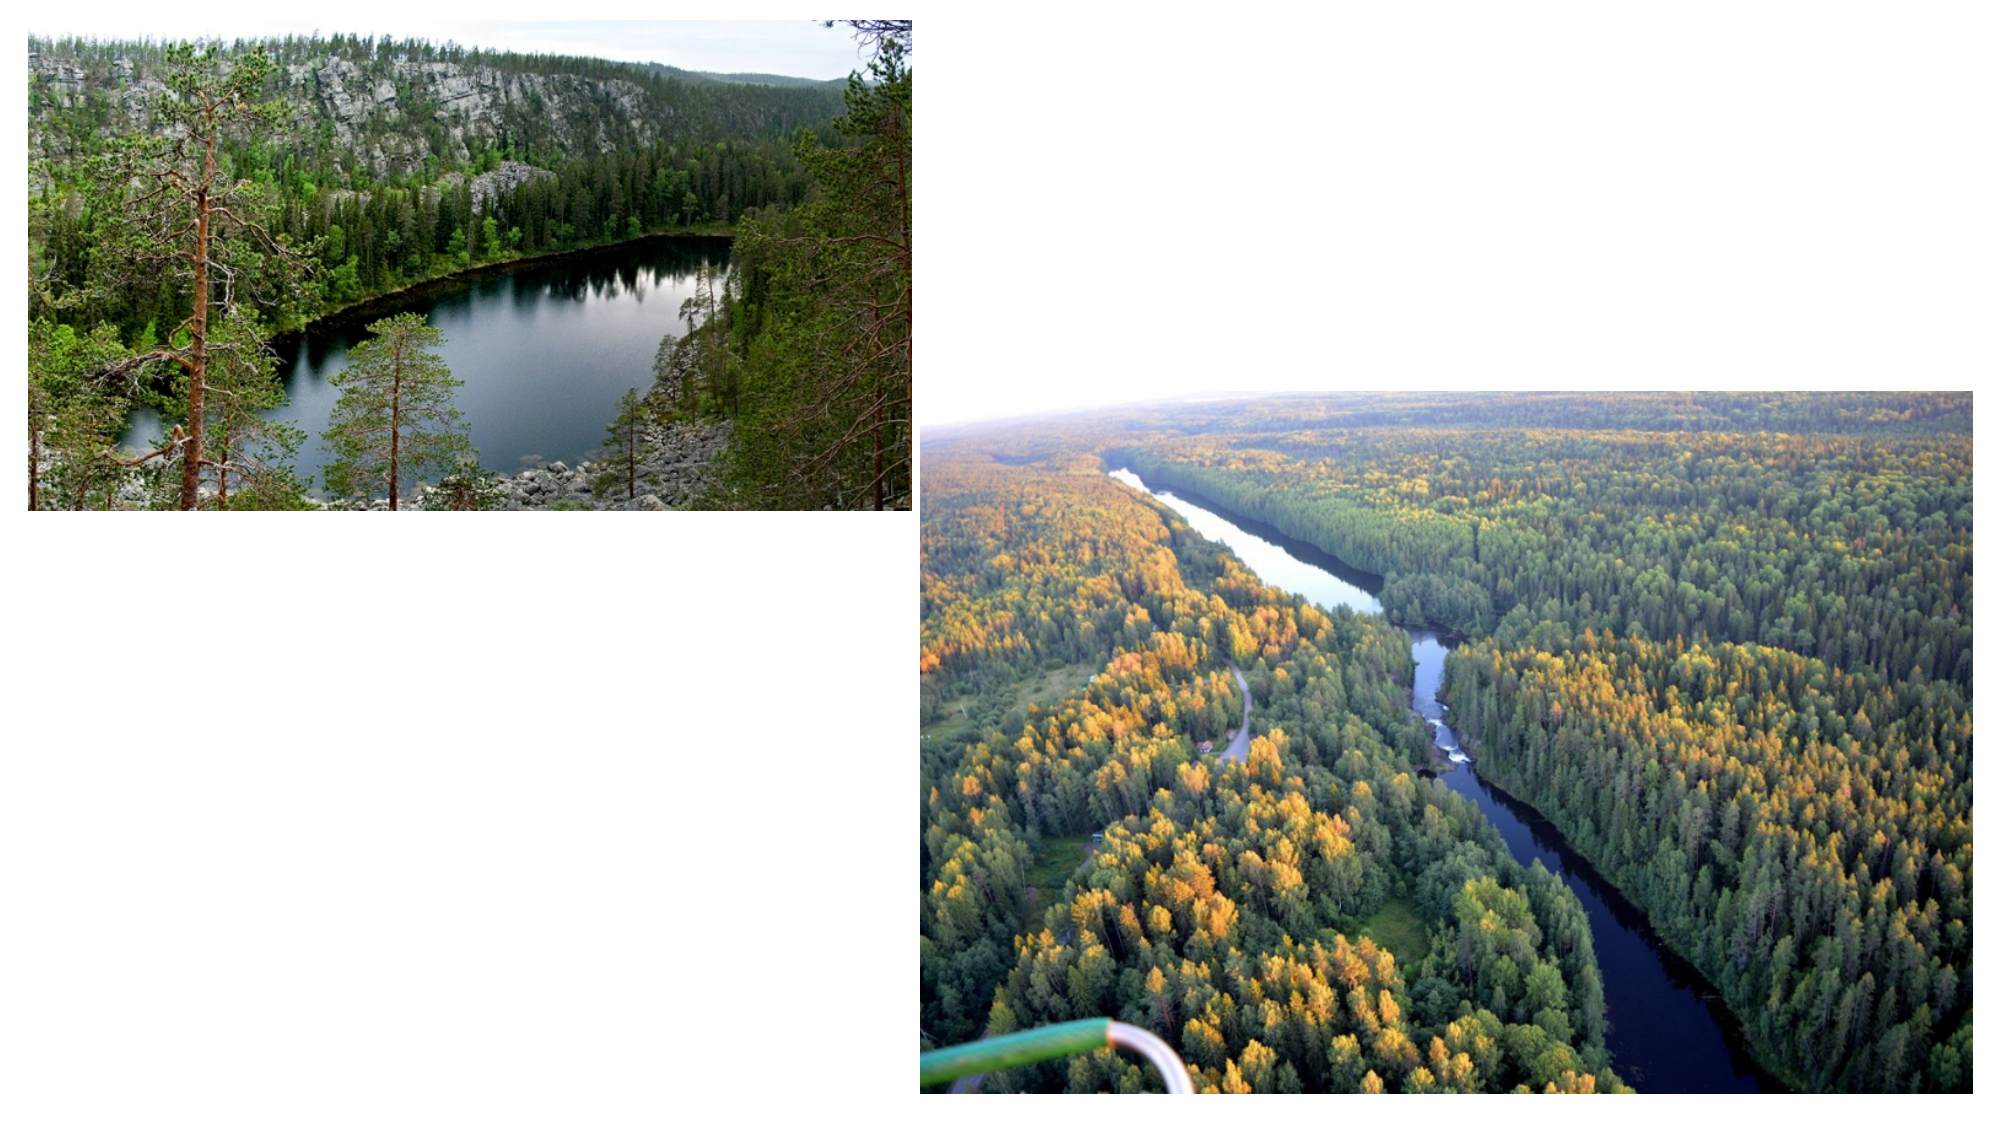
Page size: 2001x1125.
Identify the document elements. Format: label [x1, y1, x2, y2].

picture [27, 20, 912, 511]
picture [920, 391, 1973, 1094]
